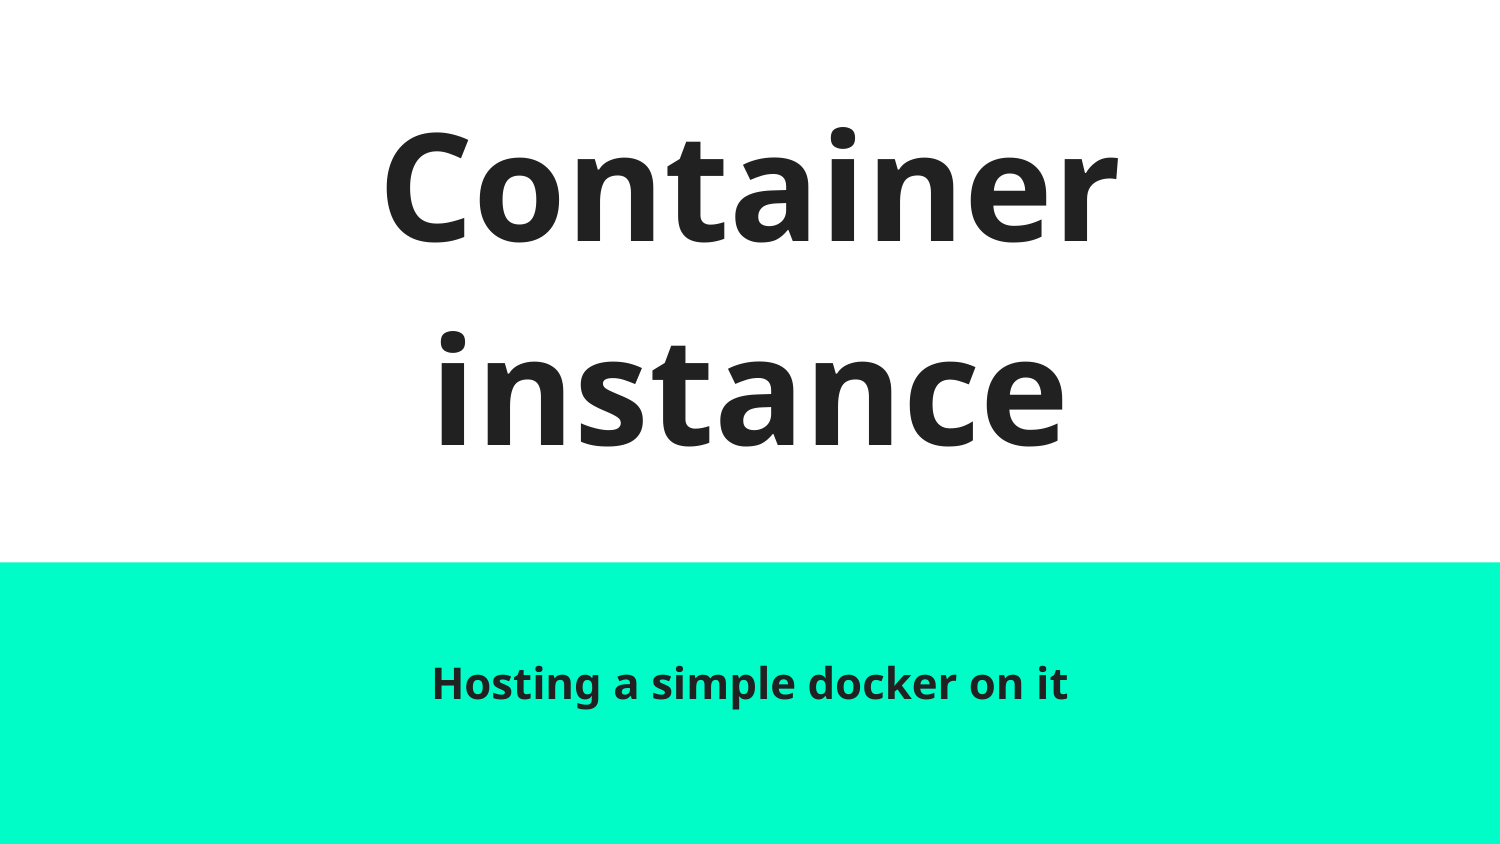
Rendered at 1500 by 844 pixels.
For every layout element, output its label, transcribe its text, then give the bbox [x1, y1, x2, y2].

title Container instance [51, 64, 1449, 506]
subtitle Hosting a simple docker on it [51, 638, 1449, 755]
